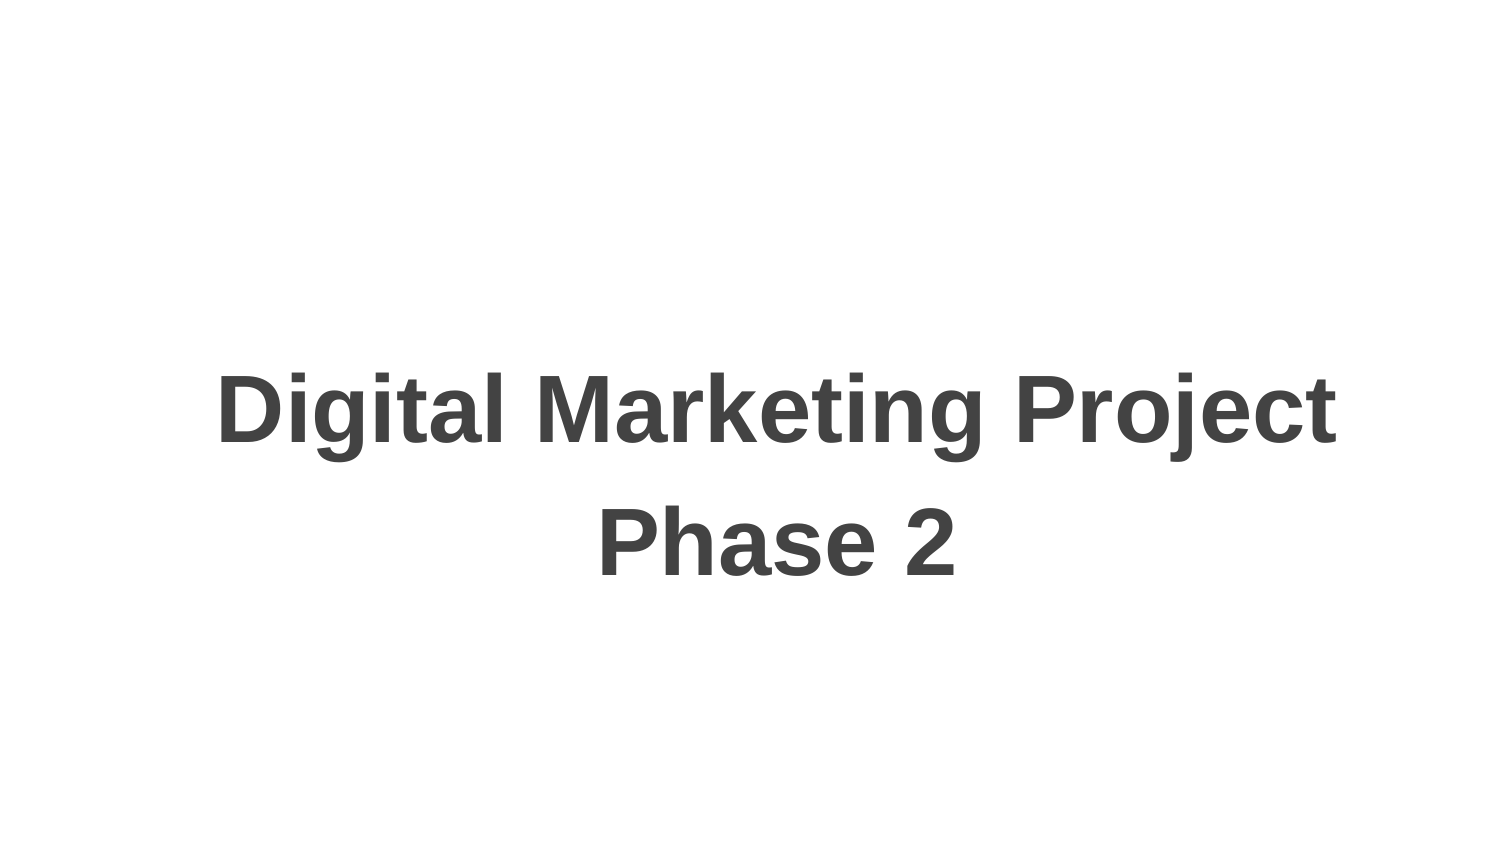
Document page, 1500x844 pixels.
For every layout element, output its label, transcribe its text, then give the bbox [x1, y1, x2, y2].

text_box Digital Marketing Project Phase 2 [152, 314, 1402, 609]
